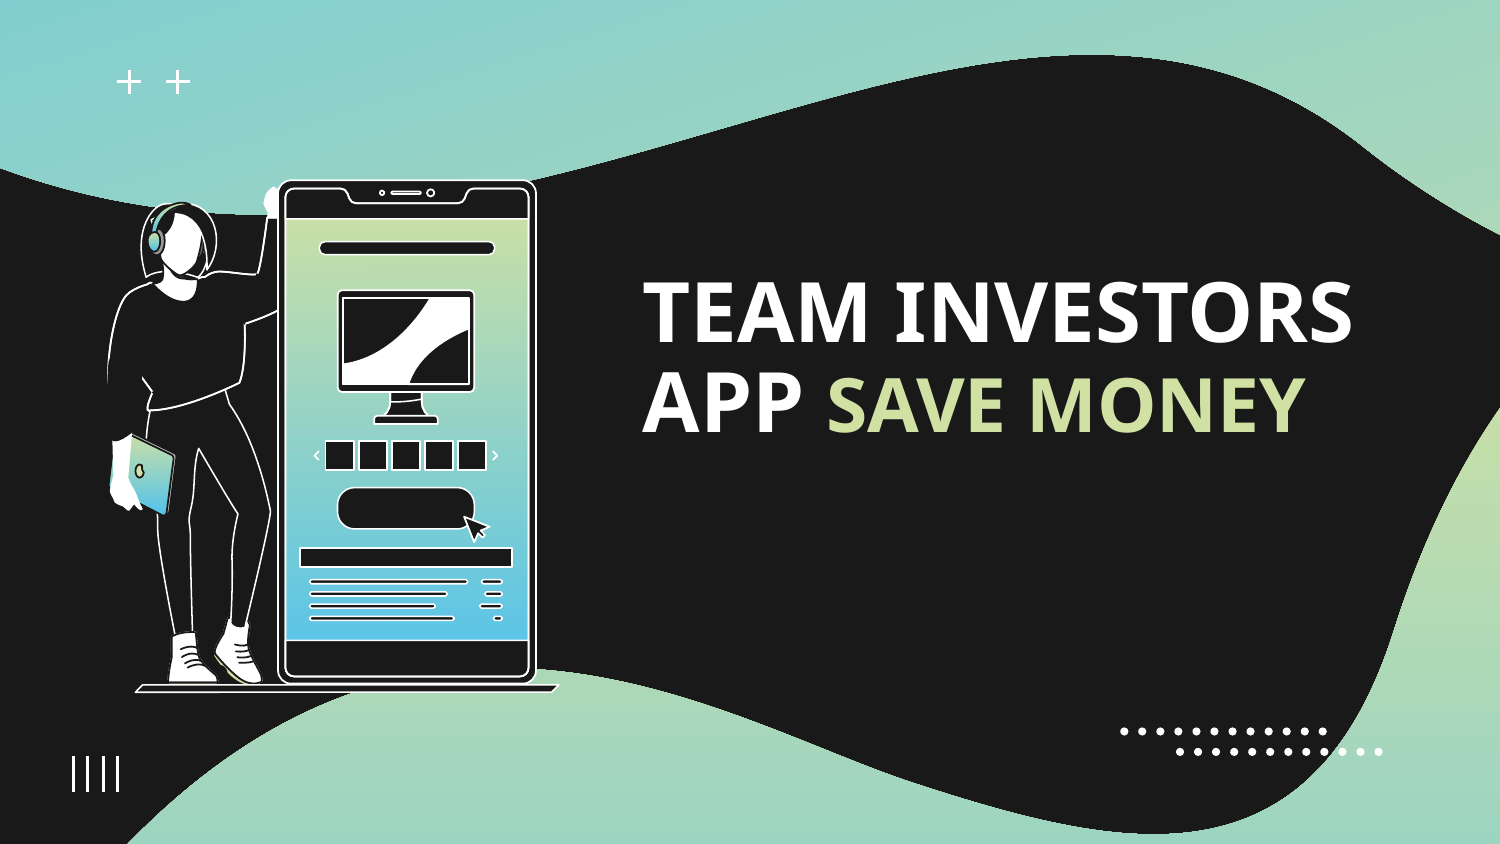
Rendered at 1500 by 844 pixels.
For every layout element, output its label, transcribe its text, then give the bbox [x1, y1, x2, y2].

text_box [286, 219, 528, 640]
text_box [186, 252, 207, 278]
text_box [464, 516, 490, 543]
title TEAM INVESTORS APP SAVE MONEY [627, 255, 1415, 466]
text_box [151, 202, 191, 232]
text_box [152, 261, 198, 302]
text_box [344, 298, 431, 365]
text_box [198, 238, 204, 259]
text_box [286, 640, 528, 676]
text_box [132, 433, 177, 514]
text_box [424, 441, 454, 470]
text_box [344, 298, 468, 384]
text_box [278, 180, 536, 684]
text_box [457, 441, 487, 470]
text_box [309, 604, 436, 609]
text_box [309, 579, 468, 584]
text_box [481, 579, 503, 584]
text_box [158, 204, 217, 270]
text_box [484, 591, 503, 596]
text_box [135, 684, 559, 693]
text_box [358, 441, 388, 470]
text_box [160, 214, 202, 276]
text_box [337, 487, 475, 529]
text_box [391, 393, 421, 402]
text_box [213, 653, 249, 684]
text_box [141, 203, 172, 278]
text_box [408, 328, 468, 384]
text_box [168, 632, 218, 682]
text_box [170, 270, 186, 279]
text_box [135, 464, 144, 478]
text_box [146, 390, 271, 634]
text_box [384, 400, 428, 415]
text_box [391, 441, 421, 470]
text_box [299, 548, 512, 568]
text_box [427, 189, 435, 197]
text_box [107, 312, 148, 442]
text_box [309, 616, 455, 621]
text_box [109, 218, 278, 410]
text_box [214, 618, 262, 683]
text_box [319, 241, 495, 255]
text_box [147, 232, 161, 252]
text_box [149, 228, 165, 256]
text_box [285, 189, 529, 219]
text_box [110, 434, 142, 510]
text_box [337, 290, 475, 393]
text_box [264, 187, 278, 217]
text_box [325, 441, 354, 470]
text_box [493, 616, 503, 621]
text_box [374, 415, 438, 425]
text_box [479, 604, 503, 609]
text_box [309, 591, 448, 596]
text_box [391, 191, 421, 195]
text_box [128, 435, 174, 516]
text_box [108, 448, 114, 489]
